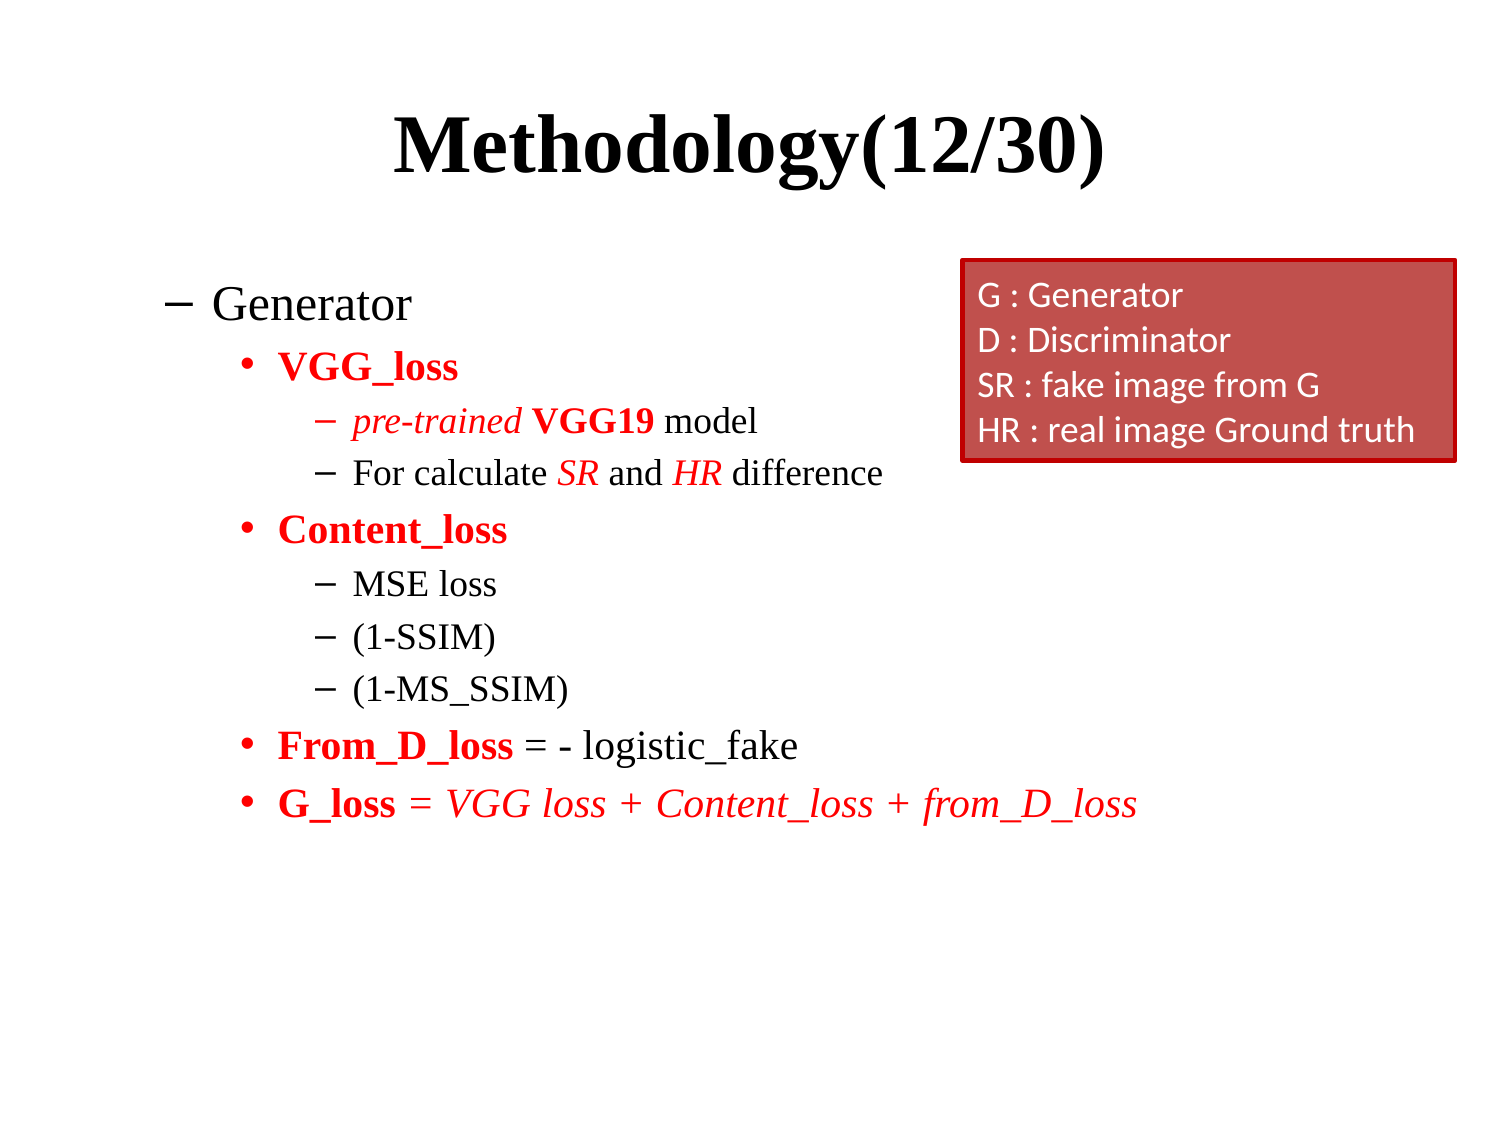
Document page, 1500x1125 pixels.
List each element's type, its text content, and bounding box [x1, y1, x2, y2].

title Methodology(12/30) [75, 45, 1425, 233]
text_box G : Generator D : Discriminator SR : fake image from G HR : real image Ground truth [960, 258, 1457, 463]
list Generator VGG_loss pre-trained VGG19 model For calculate SR and HR difference Content_loss MSE loss (1-SSIM) (1-MS_SSIM) From_D_loss = - logistic_fake G_loss = VGG loss + Content_loss + from_D_loss [75, 262, 1425, 1005]
